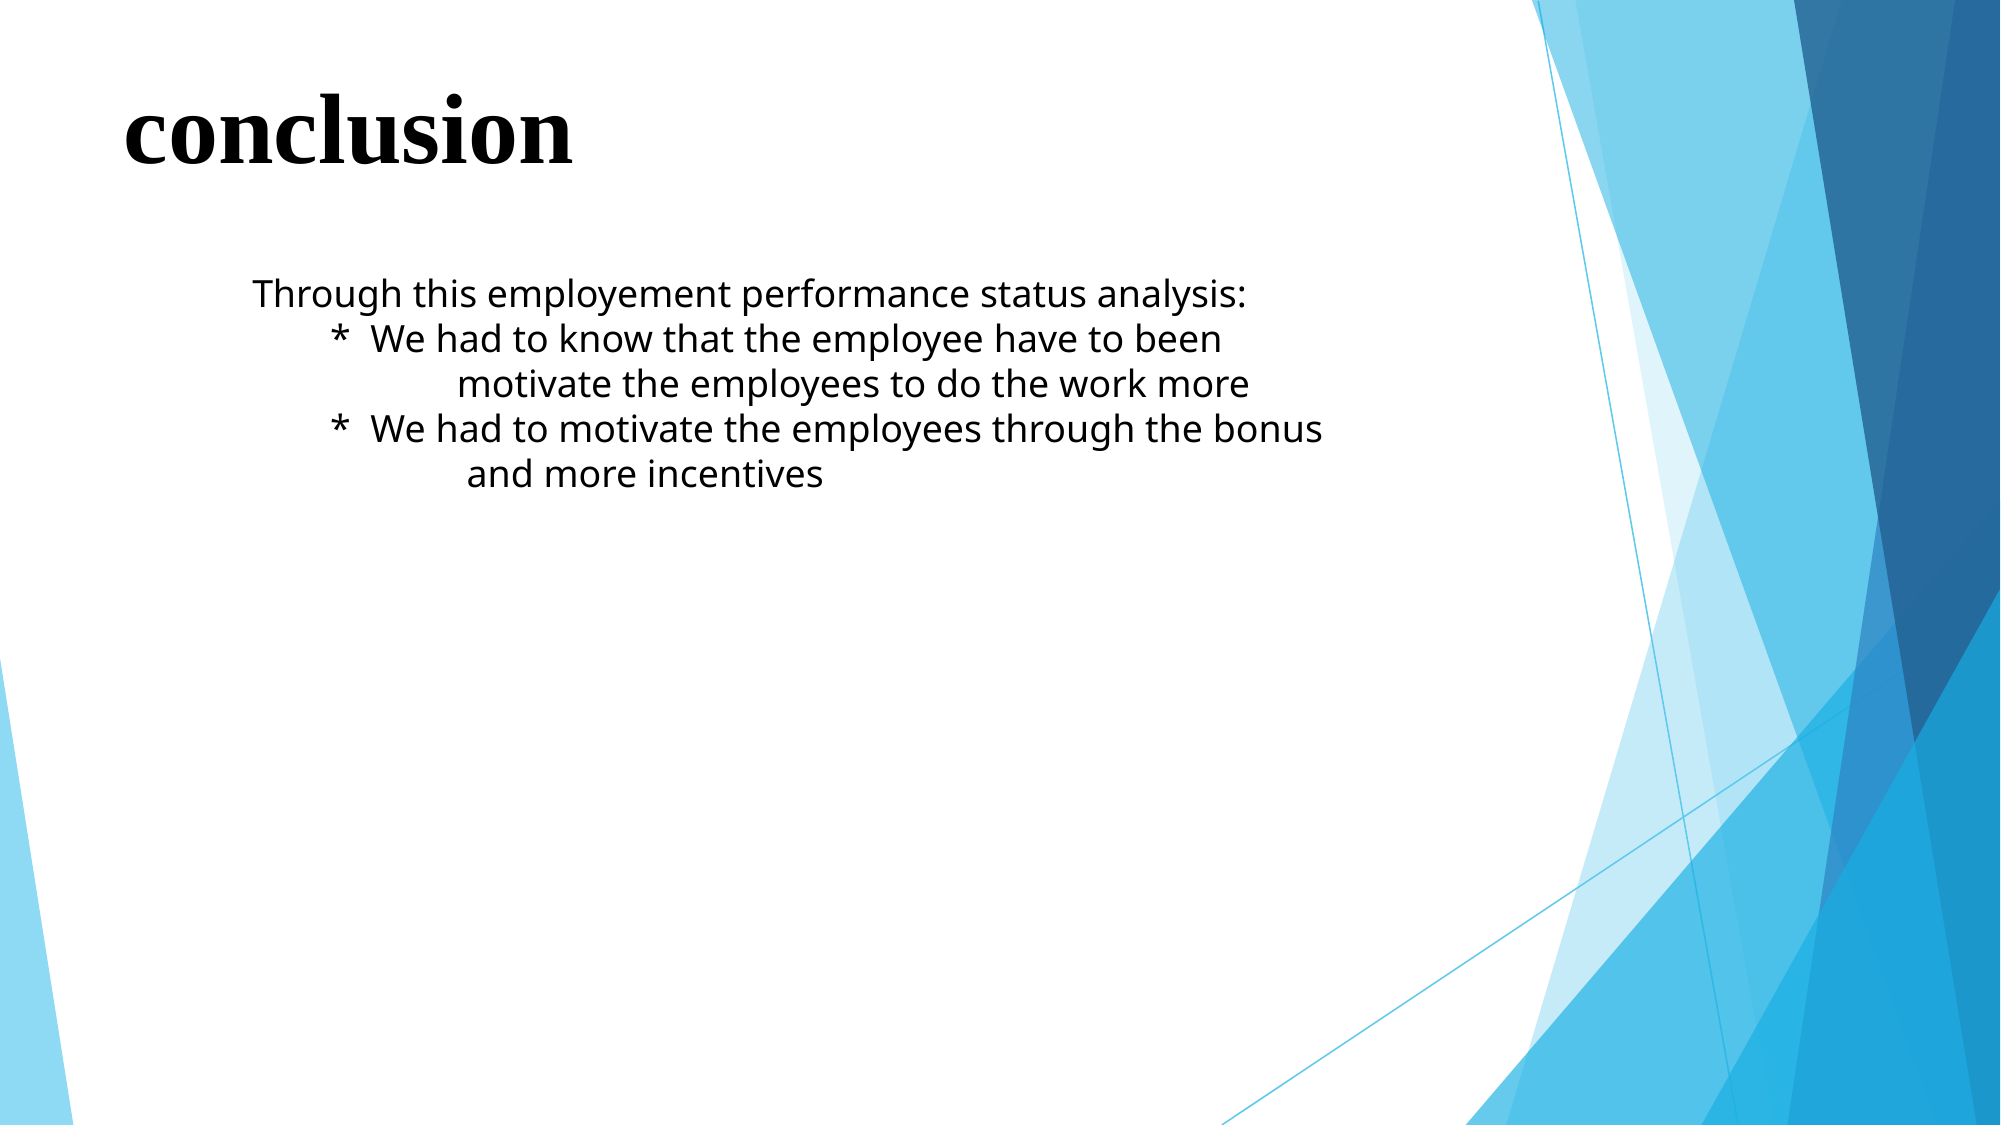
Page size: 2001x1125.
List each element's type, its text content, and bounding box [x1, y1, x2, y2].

text_box Through this employement performance status analysis: * We had to know that the employee have to been motivate the employees to do the work more * We had to motivate the employees through the bonus and more incentives [237, 262, 1513, 503]
title conclusion [123, 63, 1877, 182]
